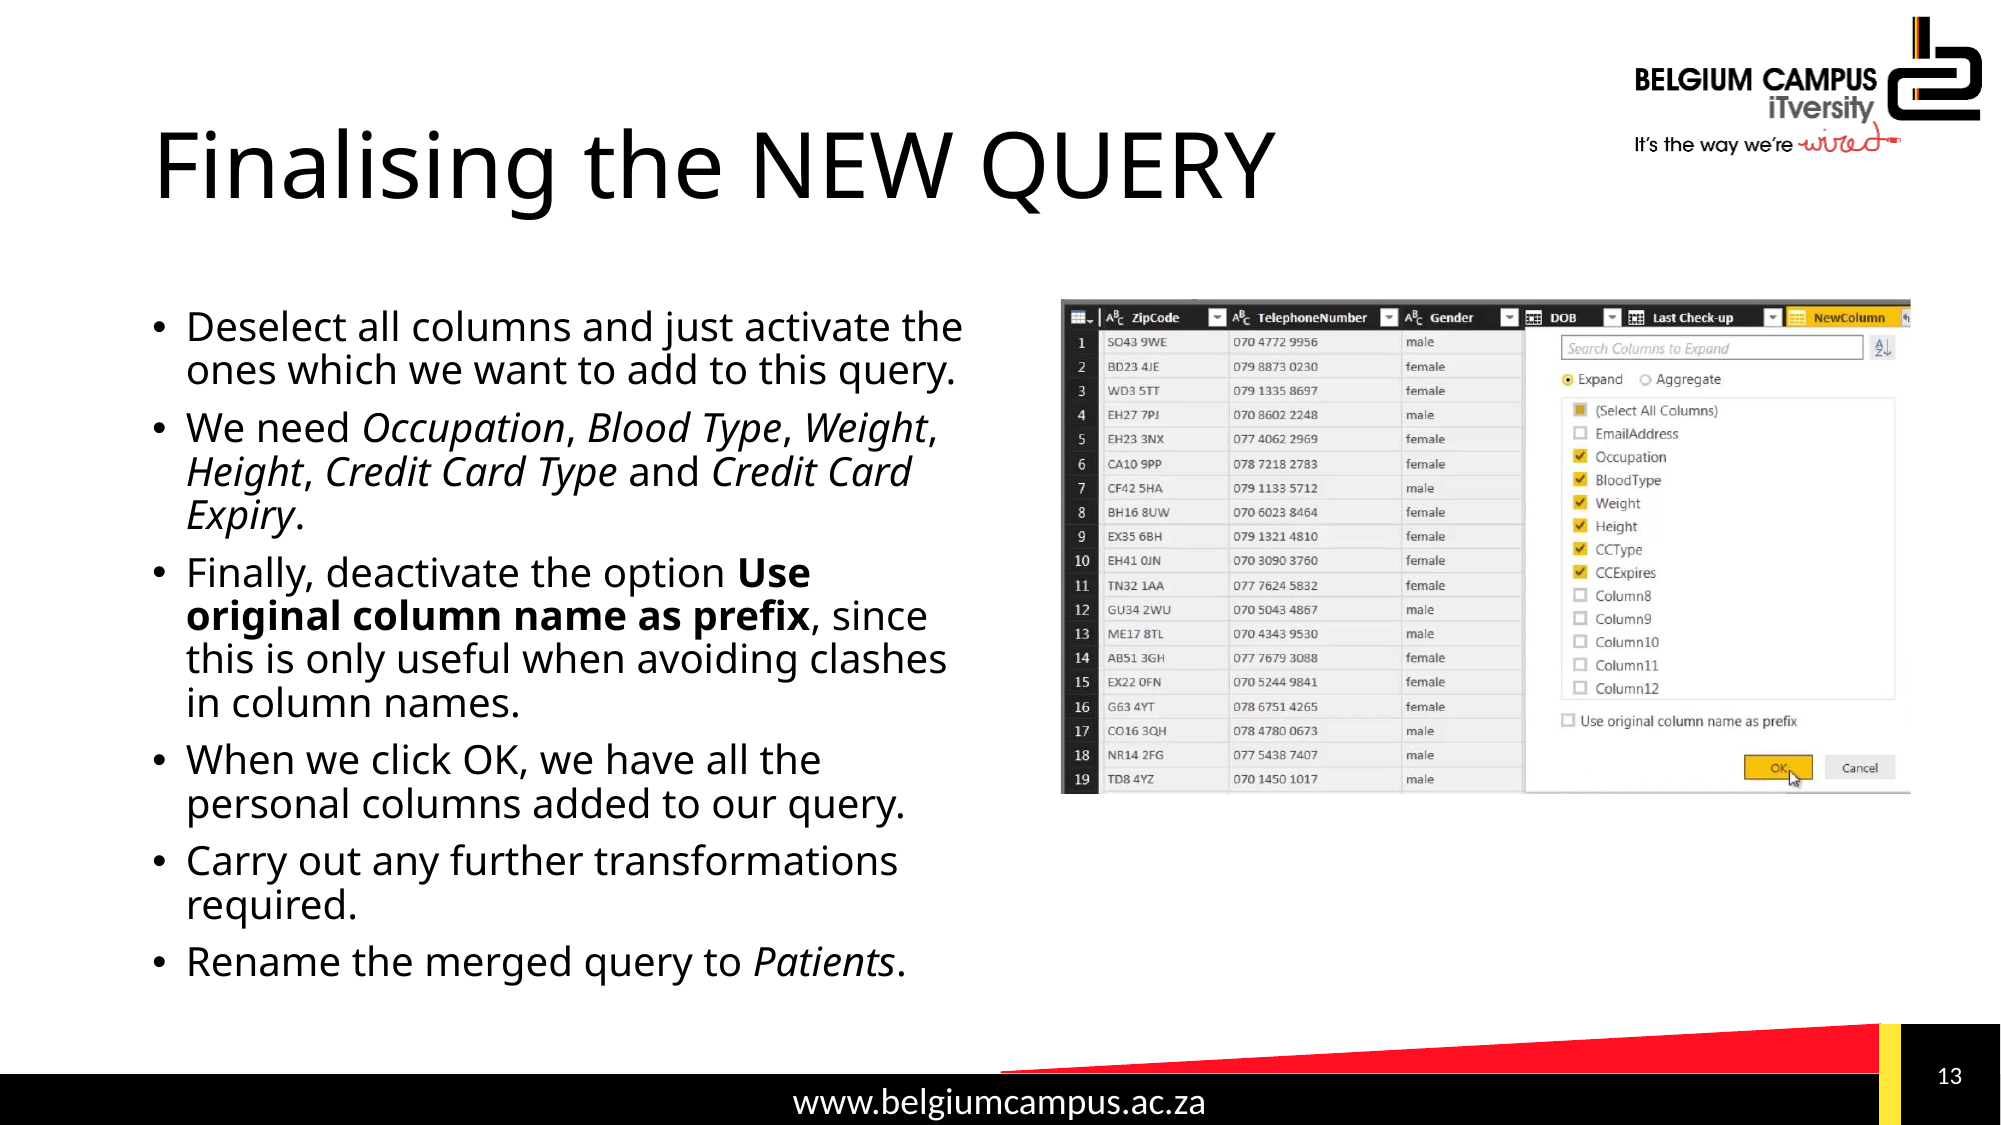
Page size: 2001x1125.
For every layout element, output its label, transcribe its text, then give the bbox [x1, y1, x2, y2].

title Finalising the NEW QUERY [137, 59, 1863, 278]
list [1060, 299, 1911, 794]
list Deselect all columns and just activate the ones which we want to add to this query. We need Occupation, Blood Type, Weight, Height, Credit Card Type and Credit Card Expiry. Finally, deactivate the option Use original column name as prefix, since this is only useful when avoiding clashes in column names. When we click OK, we have all the personal columns added to our query. Carry out any further transformations required. Rename the merged query to Patients. [137, 299, 988, 1014]
picture [1631, 0, 1986, 197]
